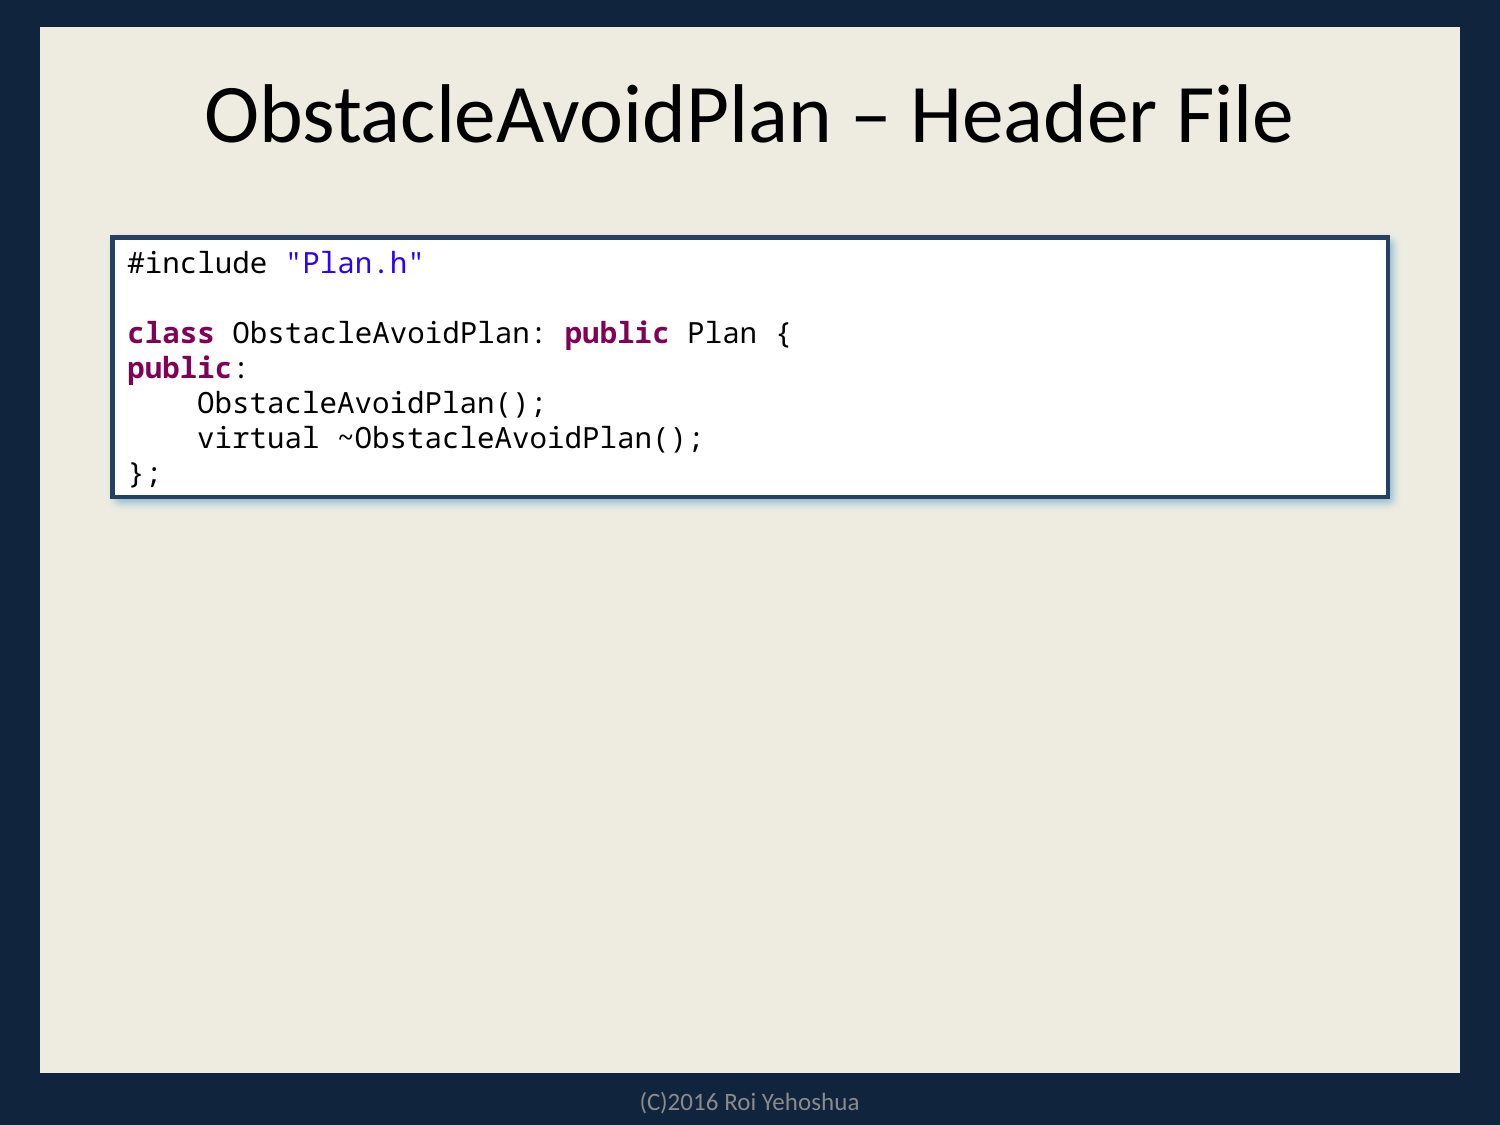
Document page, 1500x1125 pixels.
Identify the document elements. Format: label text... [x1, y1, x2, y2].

text_box #include "Plan.h" class ObstacleAvoidPlan: public Plan { public: ObstacleAvoidPlan(); virtual ~ObstacleAvoidPlan(); }; [112, 237, 1389, 497]
title ObstacleAvoidPlan – Header File [37, 31, 1463, 188]
footer (C)2016 Roi Yehoshua [512, 1074, 988, 1125]
